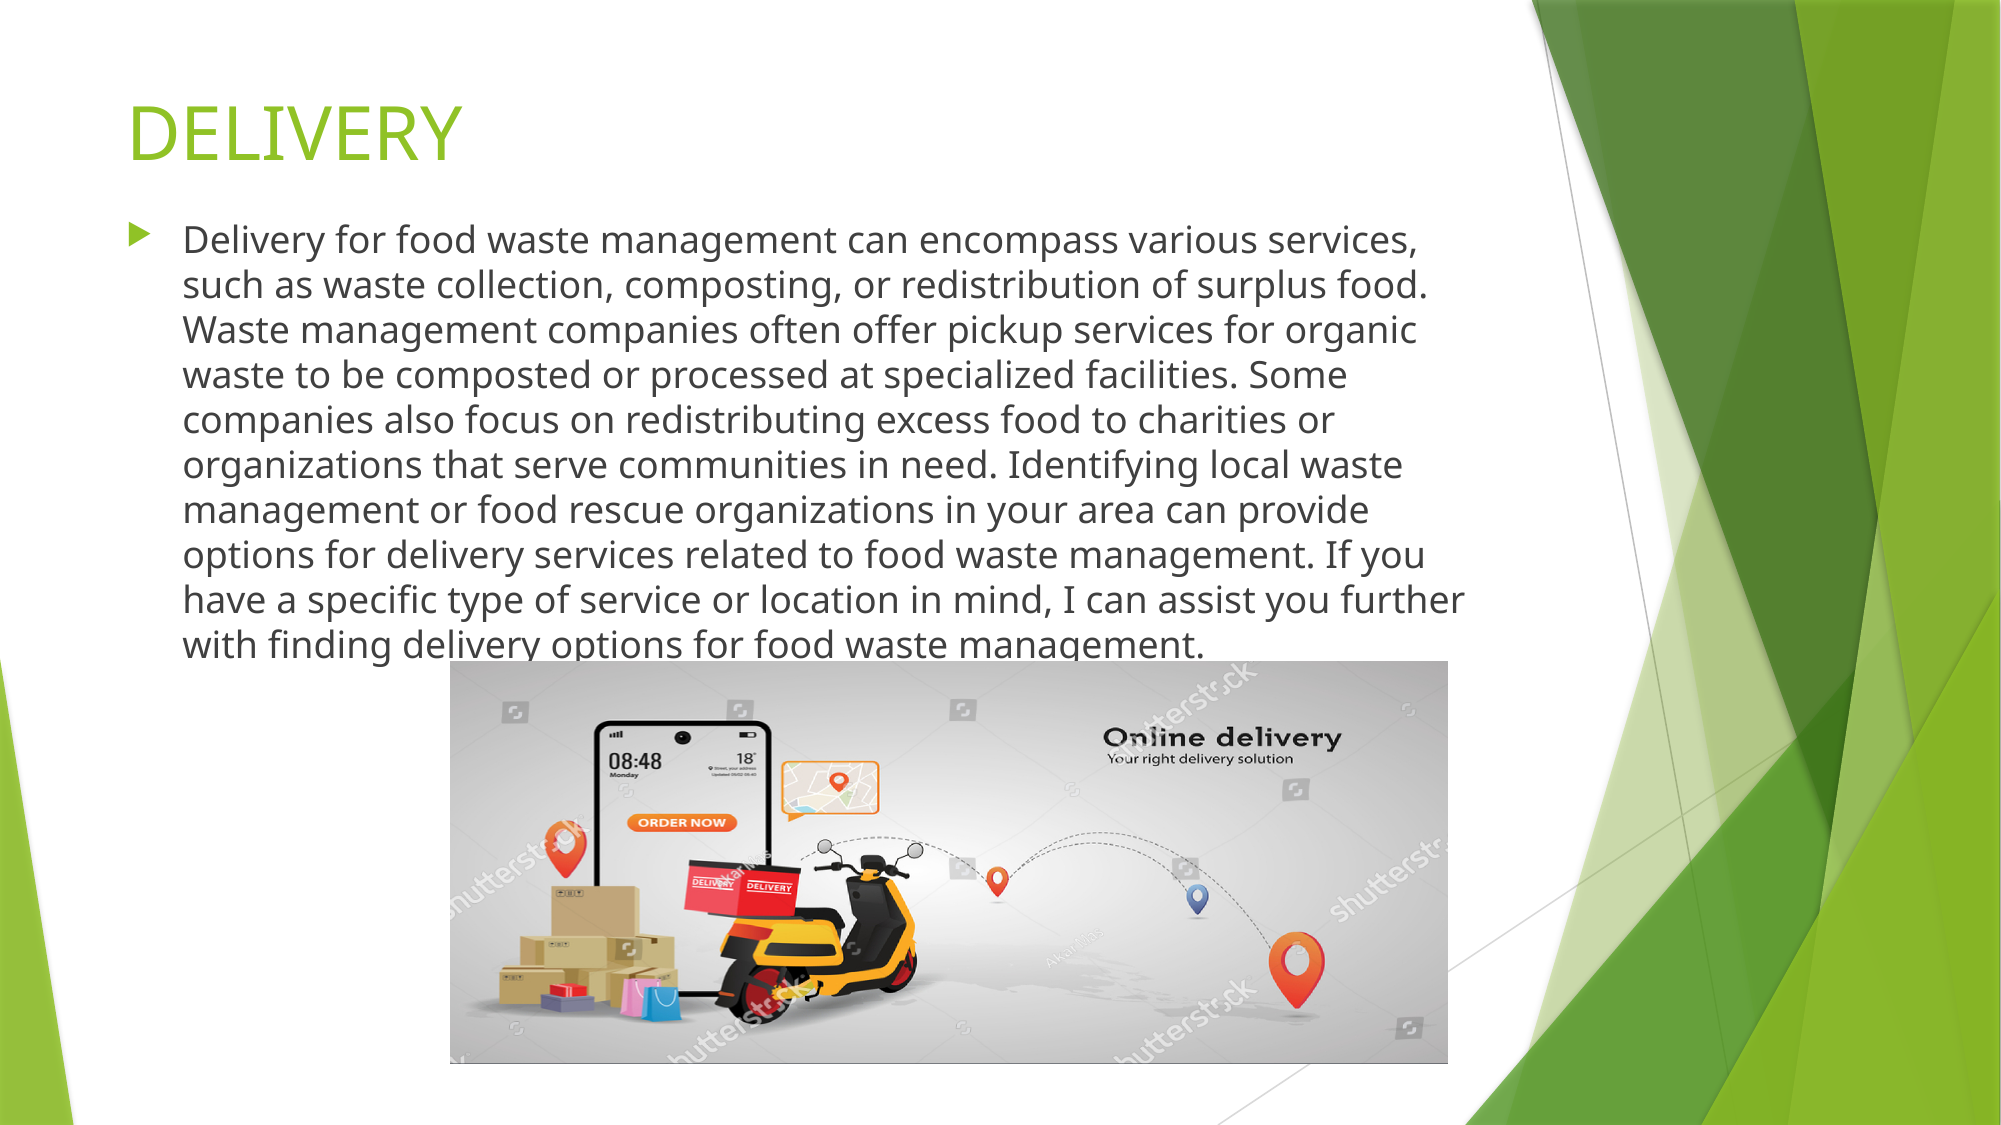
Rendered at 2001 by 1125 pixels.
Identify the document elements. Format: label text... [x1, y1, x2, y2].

picture [449, 660, 1449, 1065]
list Delivery for food waste management can encompass various services, such as waste collection, composting, or redistribution of surplus food. Waste management companies often offer pickup services for organic waste to be composted or processed at specialized facilities. Some companies also focus on redistributing excess food to charities or organizations that serve communities in need. Identifying local waste management or food rescue organizations in your area can provide options for delivery services related to food waste management. If you have a specific type of service or location in mind, I can assist you further with finding delivery options for food waste management. [111, 208, 1522, 845]
title DELIVERY [111, 78, 1522, 208]
